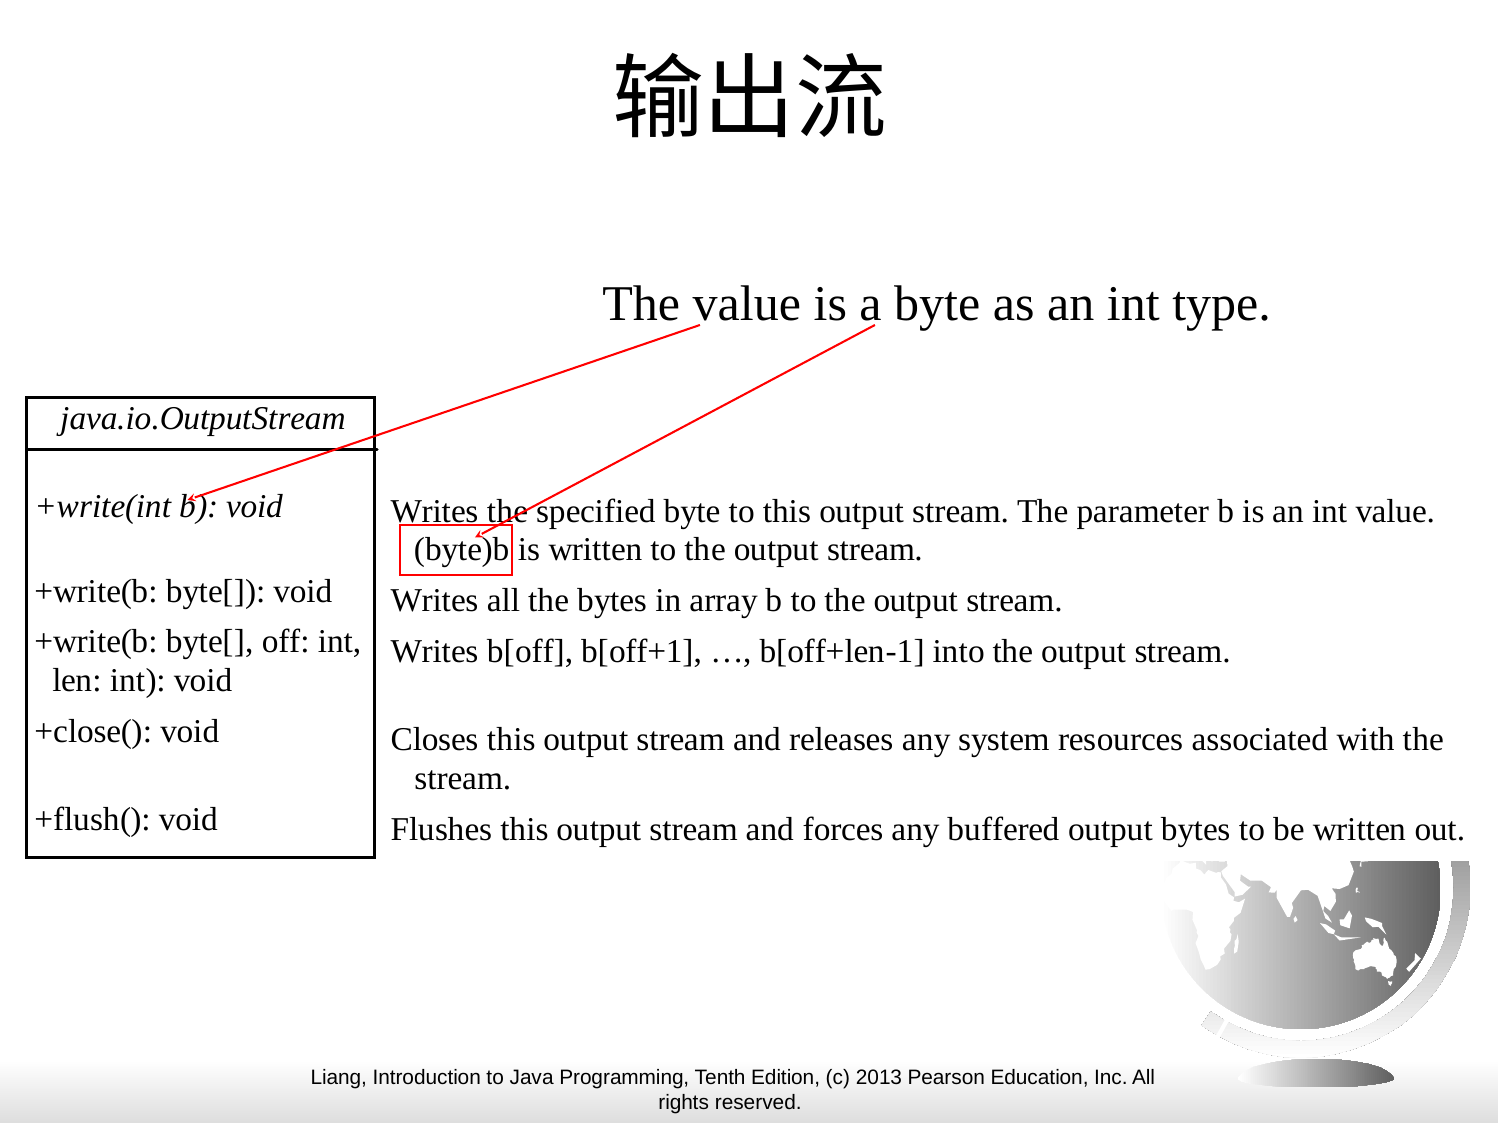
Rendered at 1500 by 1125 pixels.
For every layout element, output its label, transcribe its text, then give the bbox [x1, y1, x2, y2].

slide_number [1074, 1049, 1388, 1125]
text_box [0, 362, 1500, 884]
list The value is a byte as an int type. [587, 262, 1476, 338]
title 输出流 [112, 37, 1388, 151]
